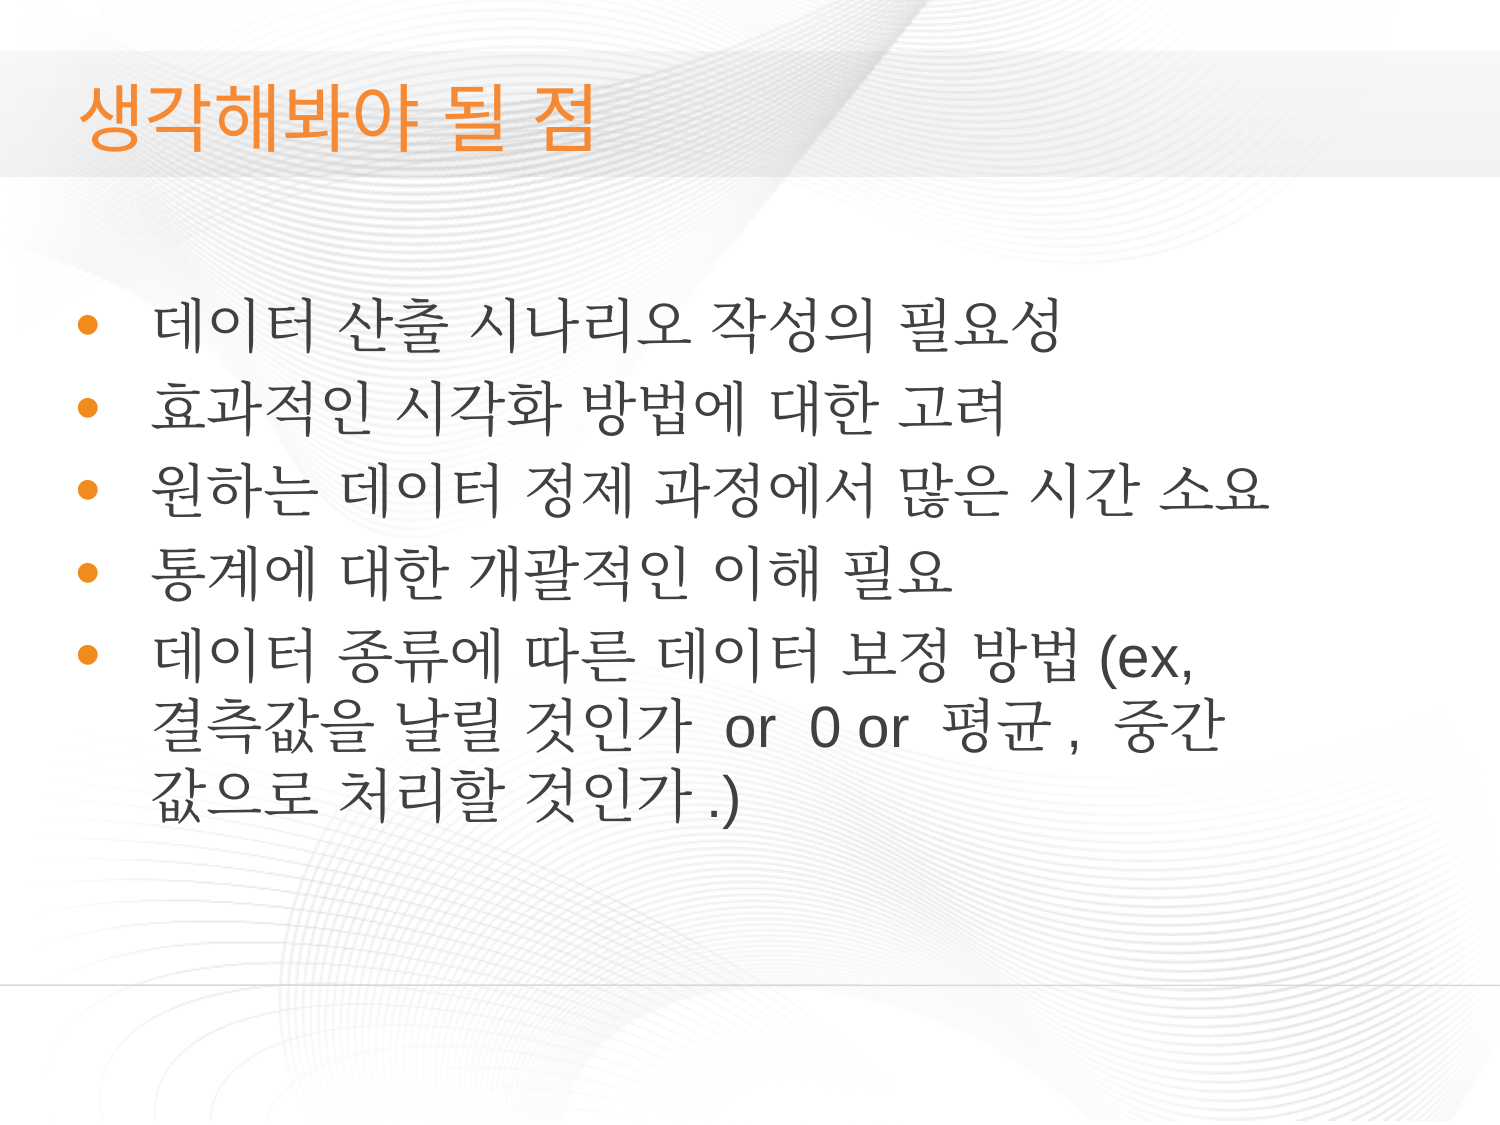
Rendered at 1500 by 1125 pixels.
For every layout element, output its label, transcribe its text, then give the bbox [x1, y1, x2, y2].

list 데이터 산출 시나리오 작성의 필요성 효과적인 시각화 방법에 대한 고려 원하는 데이터 정제 과정에서 많은 시간 소요 통계에 대한 개괄적인 이해 필요 데이터 종류에 따른 데이터 보정 방법(ex, 결측값을 날릴 것인가 or 0 or 평균, 중간 값으로 처리할 것인가.) [60, 199, 1422, 1019]
title 생각해봐야 될 점 [60, 61, 1422, 173]
